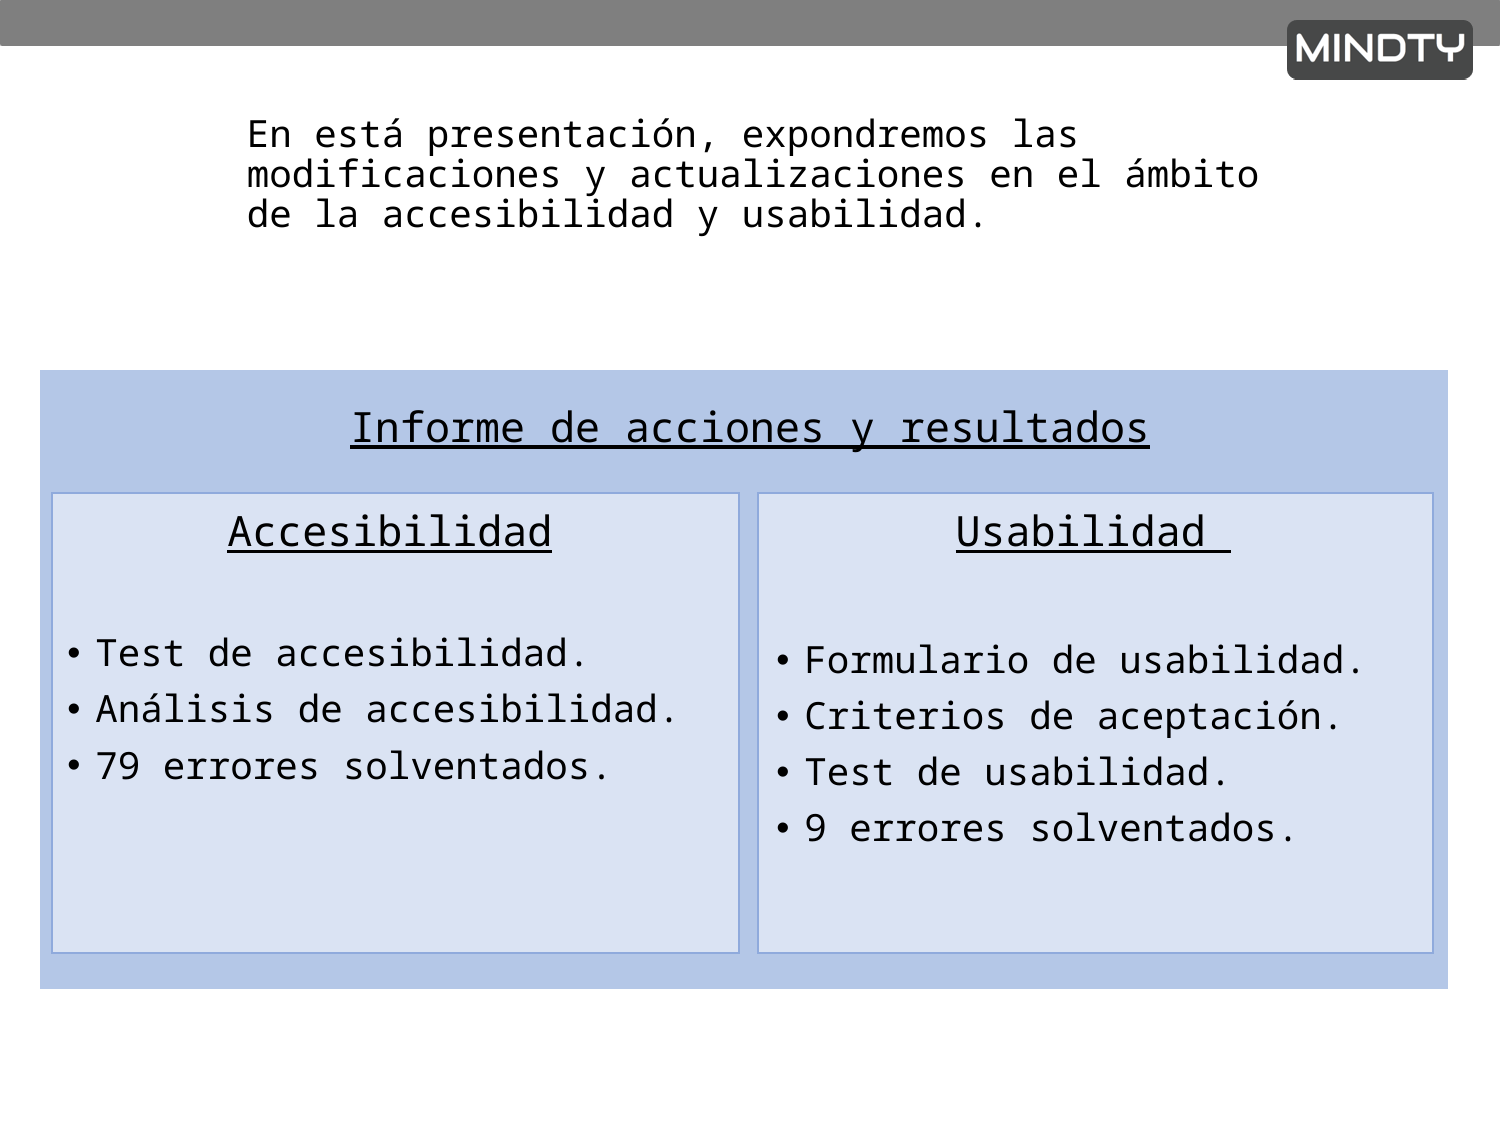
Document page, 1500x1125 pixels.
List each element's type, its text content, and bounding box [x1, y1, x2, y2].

list Accesibilidad Test de accesibilidad. Análisis de accesibilidad. 79 errores solventados. [52, 503, 728, 965]
list Usabilidad Formulario de usabilidad. Criterios de aceptación. Test de usabilidad. 9 errores solventados. [761, 503, 1425, 965]
text_box Informe de acciones y resultados [253, 393, 1247, 458]
title En está presentación, expondremos las modificaciones y actualizaciones en el ámbito de la accesibilidad y usabilidad. [231, 90, 1285, 261]
text_box [757, 492, 1434, 954]
text_box [40, 370, 1448, 989]
picture [0, 0, 1500, 80]
text_box [51, 492, 740, 954]
